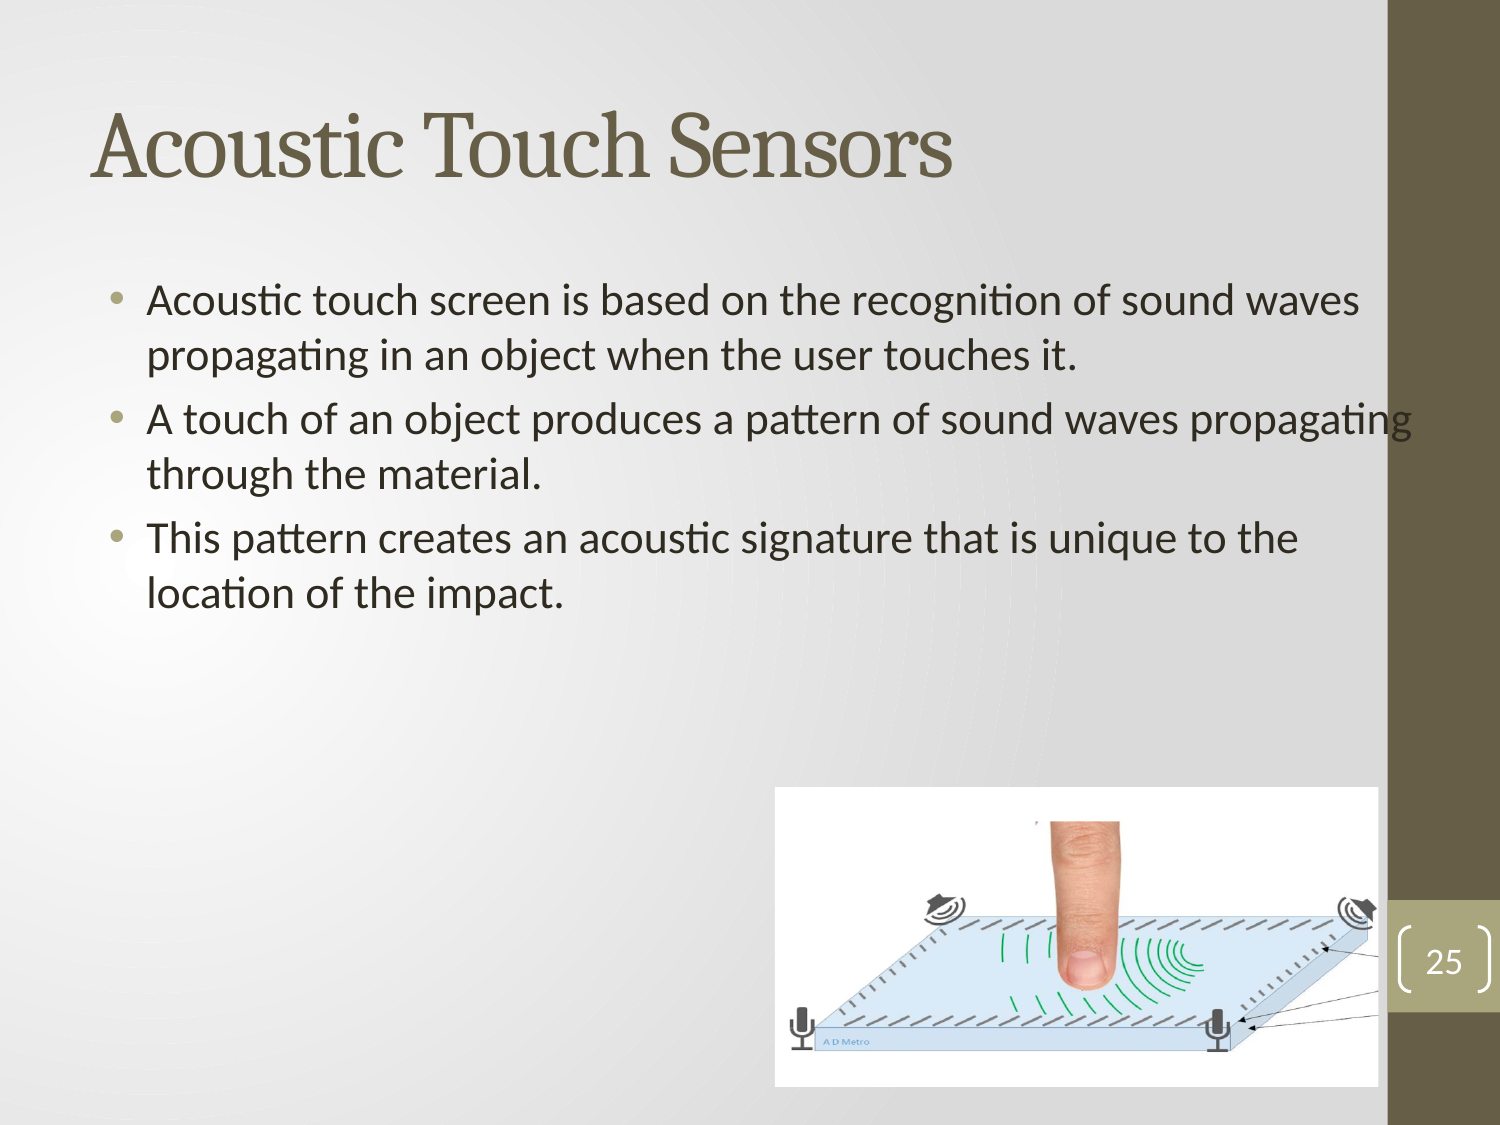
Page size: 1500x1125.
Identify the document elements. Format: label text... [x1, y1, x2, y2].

slide_number 25 [1397, 925, 1492, 994]
title Acoustic Touch Sensors [75, 45, 1325, 233]
picture [774, 786, 1379, 1088]
list Acoustic touch screen is based on the recognition of sound waves propagating in an object when the user touches it. A touch of an object produces a pattern of sound waves propagating through the material. This pattern creates an acoustic signature that is unique to the location of the impact. [75, 262, 1438, 863]
